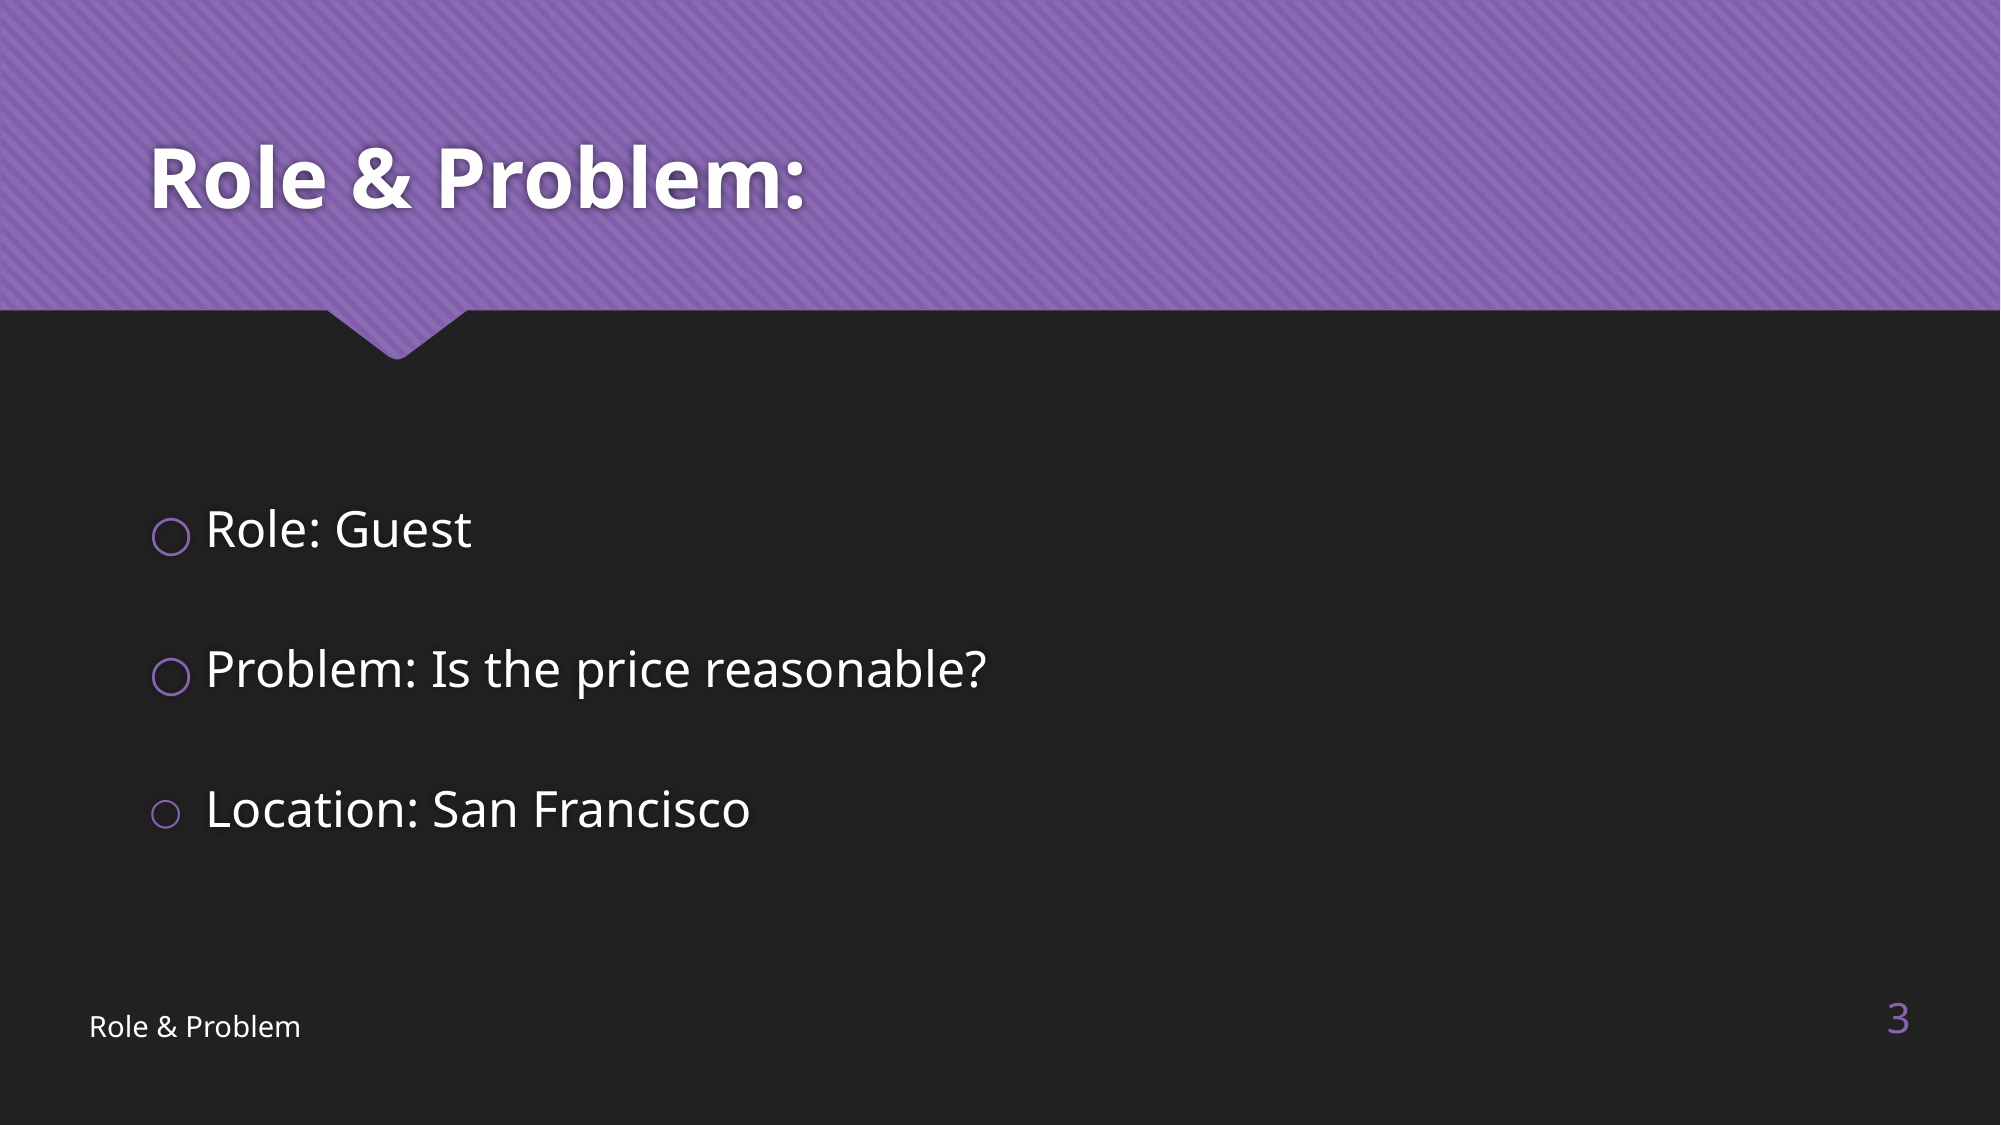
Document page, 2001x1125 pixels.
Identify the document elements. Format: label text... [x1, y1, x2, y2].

title Role & Problem: [132, 73, 1868, 233]
footer Role & Problem [74, 991, 1493, 1051]
list Role: Guest Problem: Is the price reasonable? Location: San Francisco [134, 394, 1866, 992]
slide_number 3 [1751, 970, 1926, 1051]
